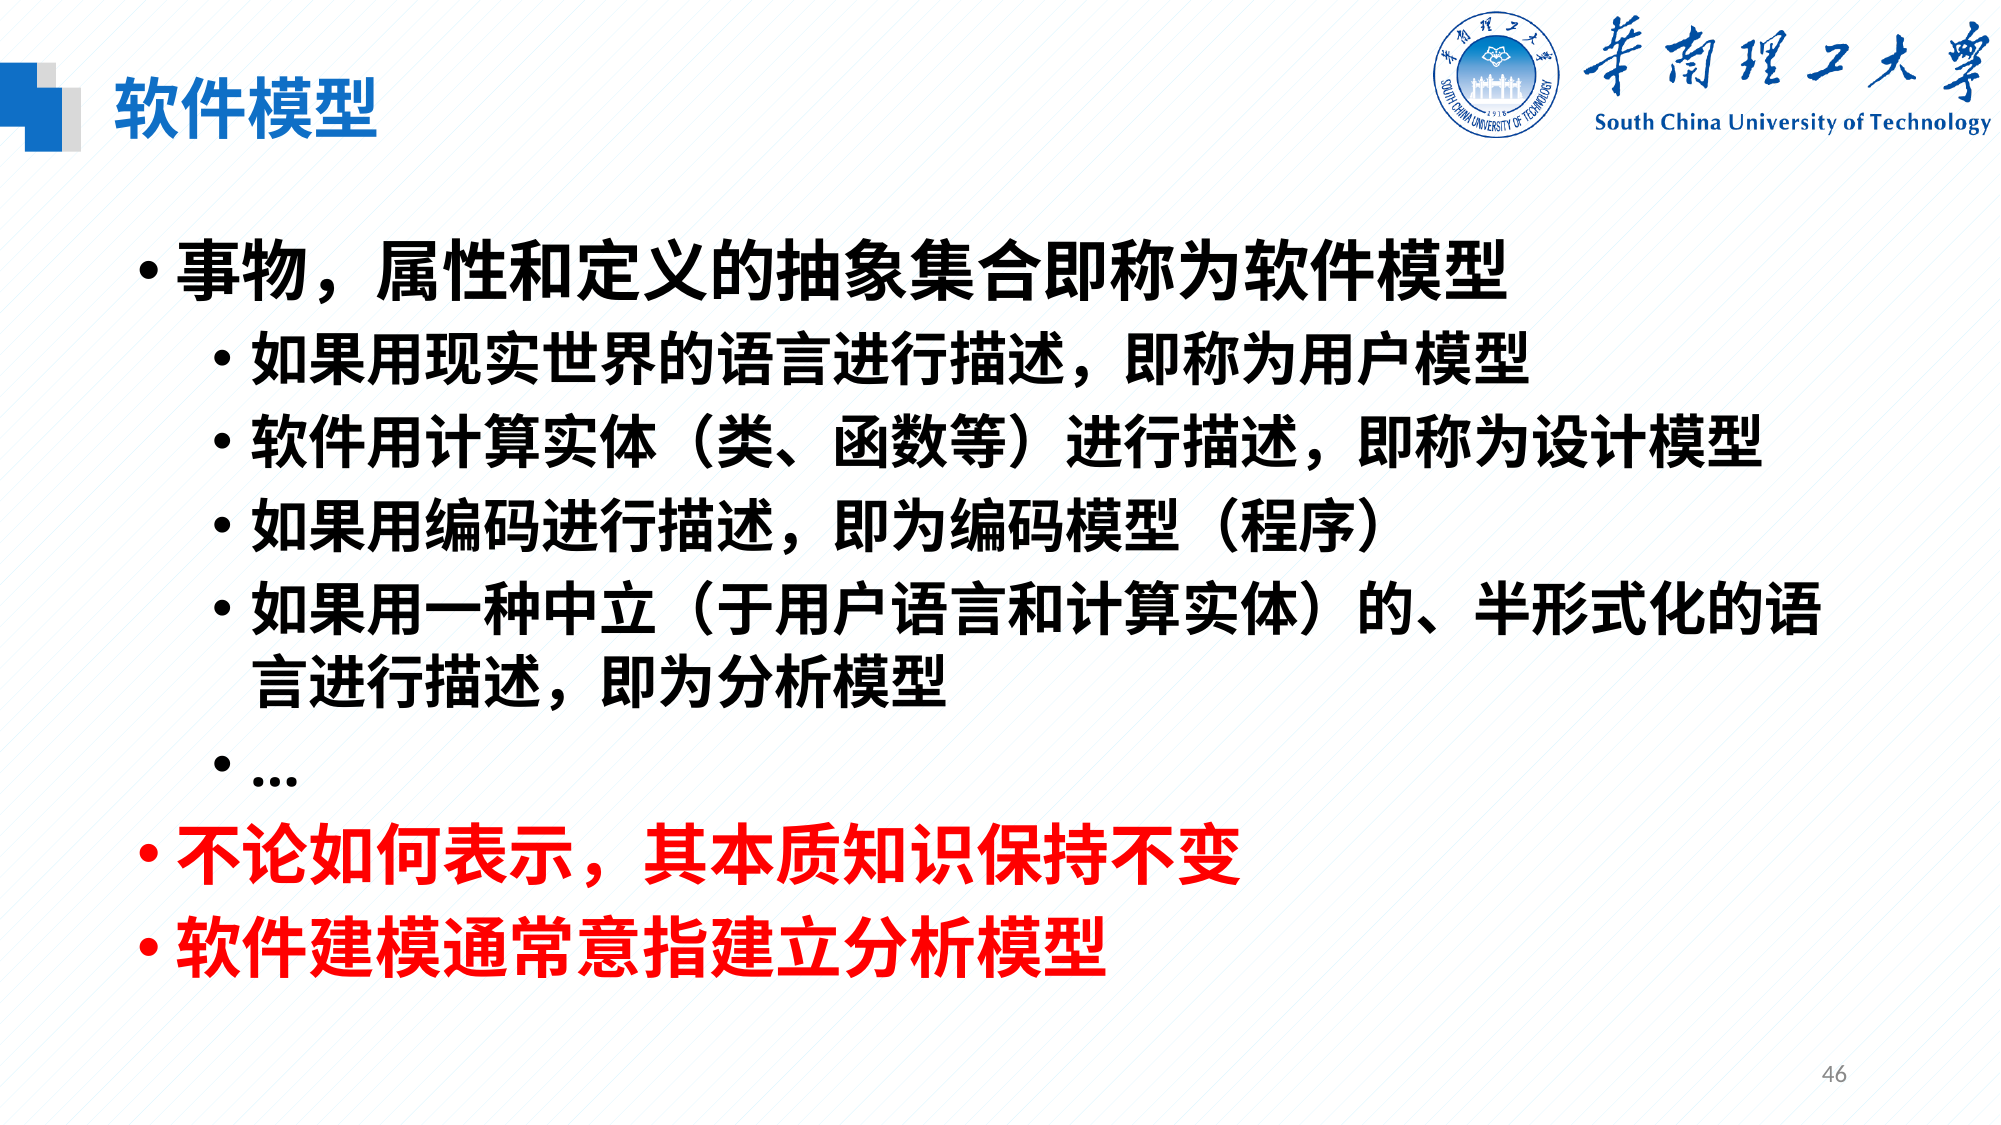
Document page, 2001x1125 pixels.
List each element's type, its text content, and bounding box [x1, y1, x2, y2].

text_box 软件模型 [98, 59, 1273, 155]
picture [1433, 11, 1991, 138]
slide_number 46 [1412, 1042, 1863, 1103]
list 事物，属性和定义的抽象集合即称为软件模型 如果用现实世界的语言进行描述，即称为用户模型 软件用计算实体（类、函数等）进行描述，即称为设计模型 如果用编码进行描述，即为编码模型（程序） 如果用一种中立（于用户语言和计算实体）的、半形式化的语言进行描述，即为分析模型 … 不论如何表示，其本质知识保持不变 软件建模通常意指建立分析模型 [122, 228, 1893, 943]
